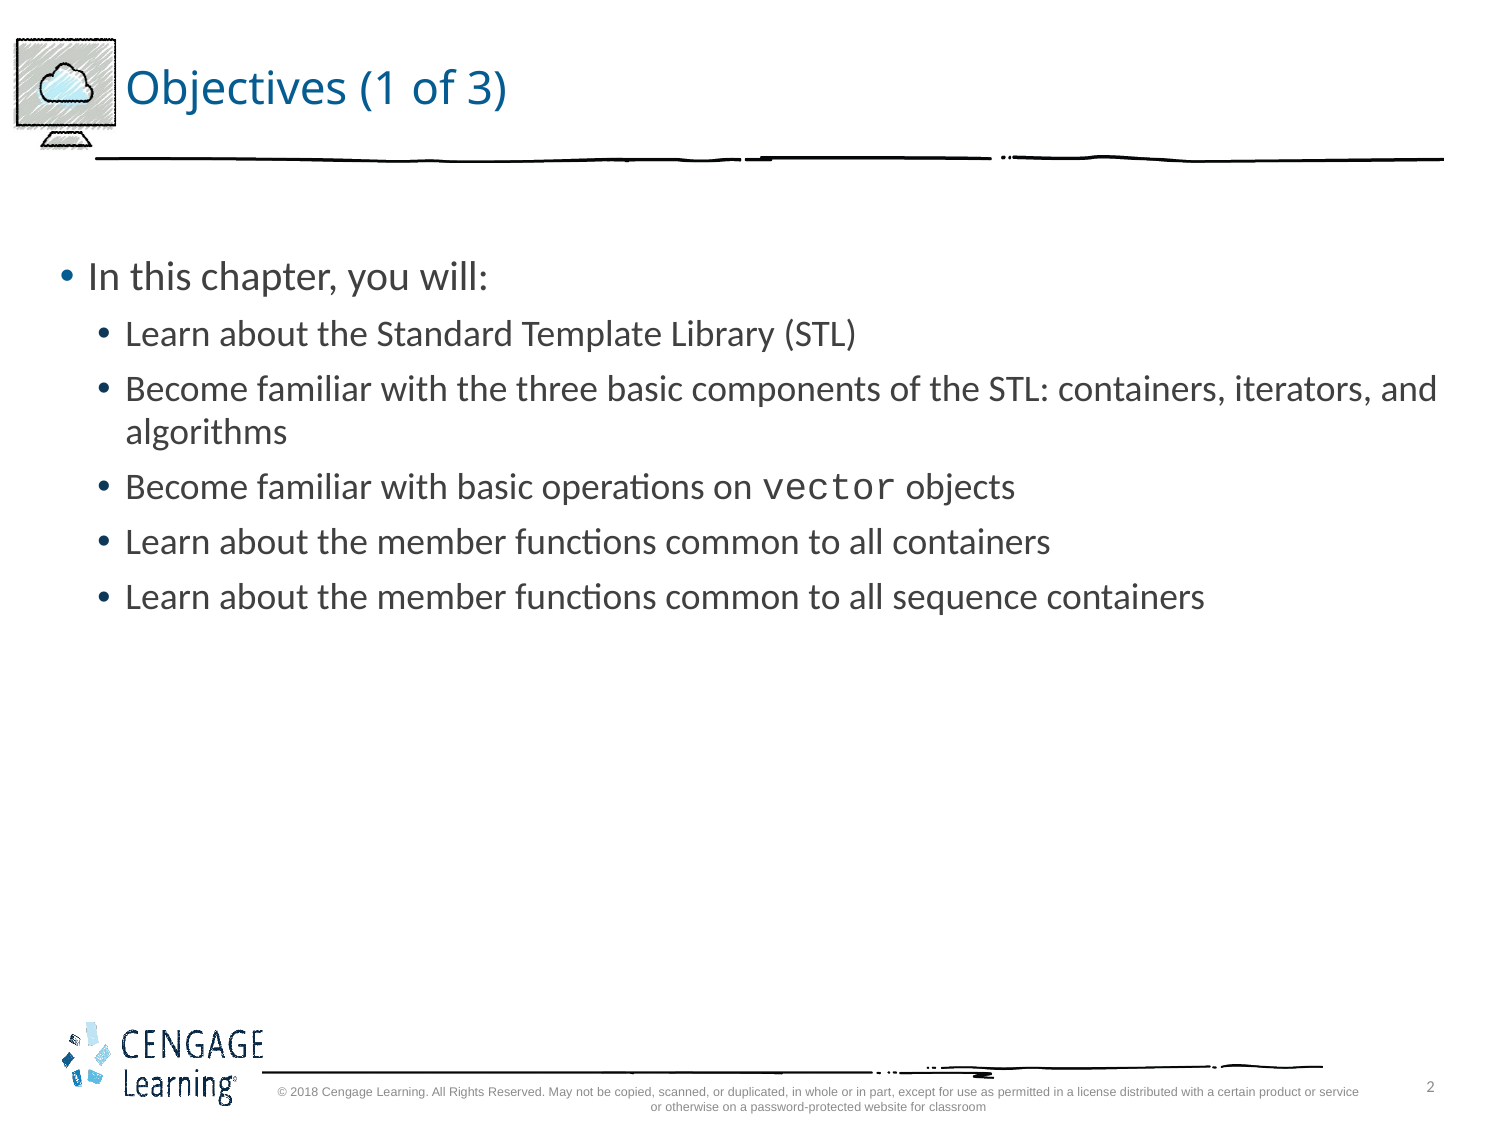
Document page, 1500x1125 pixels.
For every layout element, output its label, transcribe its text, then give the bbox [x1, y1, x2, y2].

title Objectives (1 of 3) [125, 66, 1442, 116]
picture [95, 155, 1444, 163]
footer © 2018 Cengage Learning. All Rights Reserved. May not be copied, scanned, or duplicated, in whole or in part, except for use as permitted in a license distributed with a certain product or service or otherwise on a password-protected website for classroom [262, 1079, 1375, 1120]
picture [13, 36, 117, 151]
picture [62, 1022, 1323, 1106]
list In this chapter, you will: Learn about the Standard Template Library (STL) Become familiar with the three basic components of the STL: containers, iterators, and algorithms Become familiar with basic operations on vector objects Learn about the member functions common to all containers Learn about the member functions common to all sequence containers [59, 252, 1441, 485]
